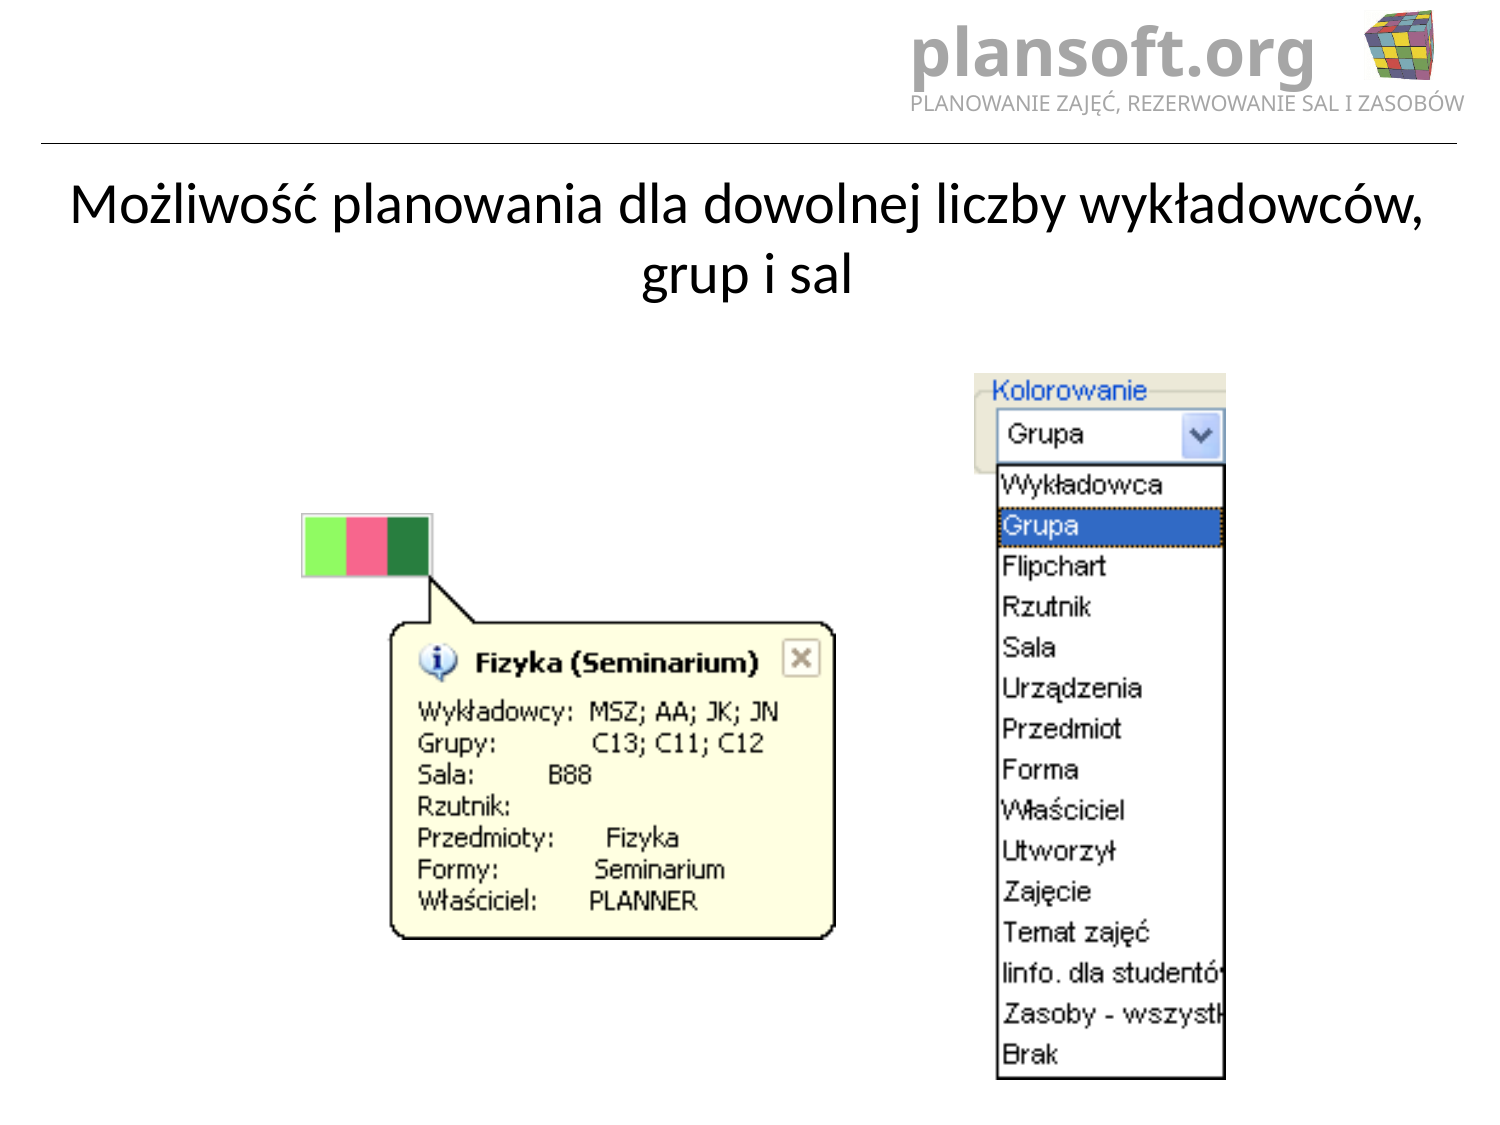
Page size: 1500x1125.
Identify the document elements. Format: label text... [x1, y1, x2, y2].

text_box Możliwość planowania dla dowolnej liczby wykładowców, grup i sal [36, 157, 1459, 313]
picture [974, 373, 1227, 1081]
picture [1364, 10, 1434, 80]
picture [300, 513, 837, 940]
